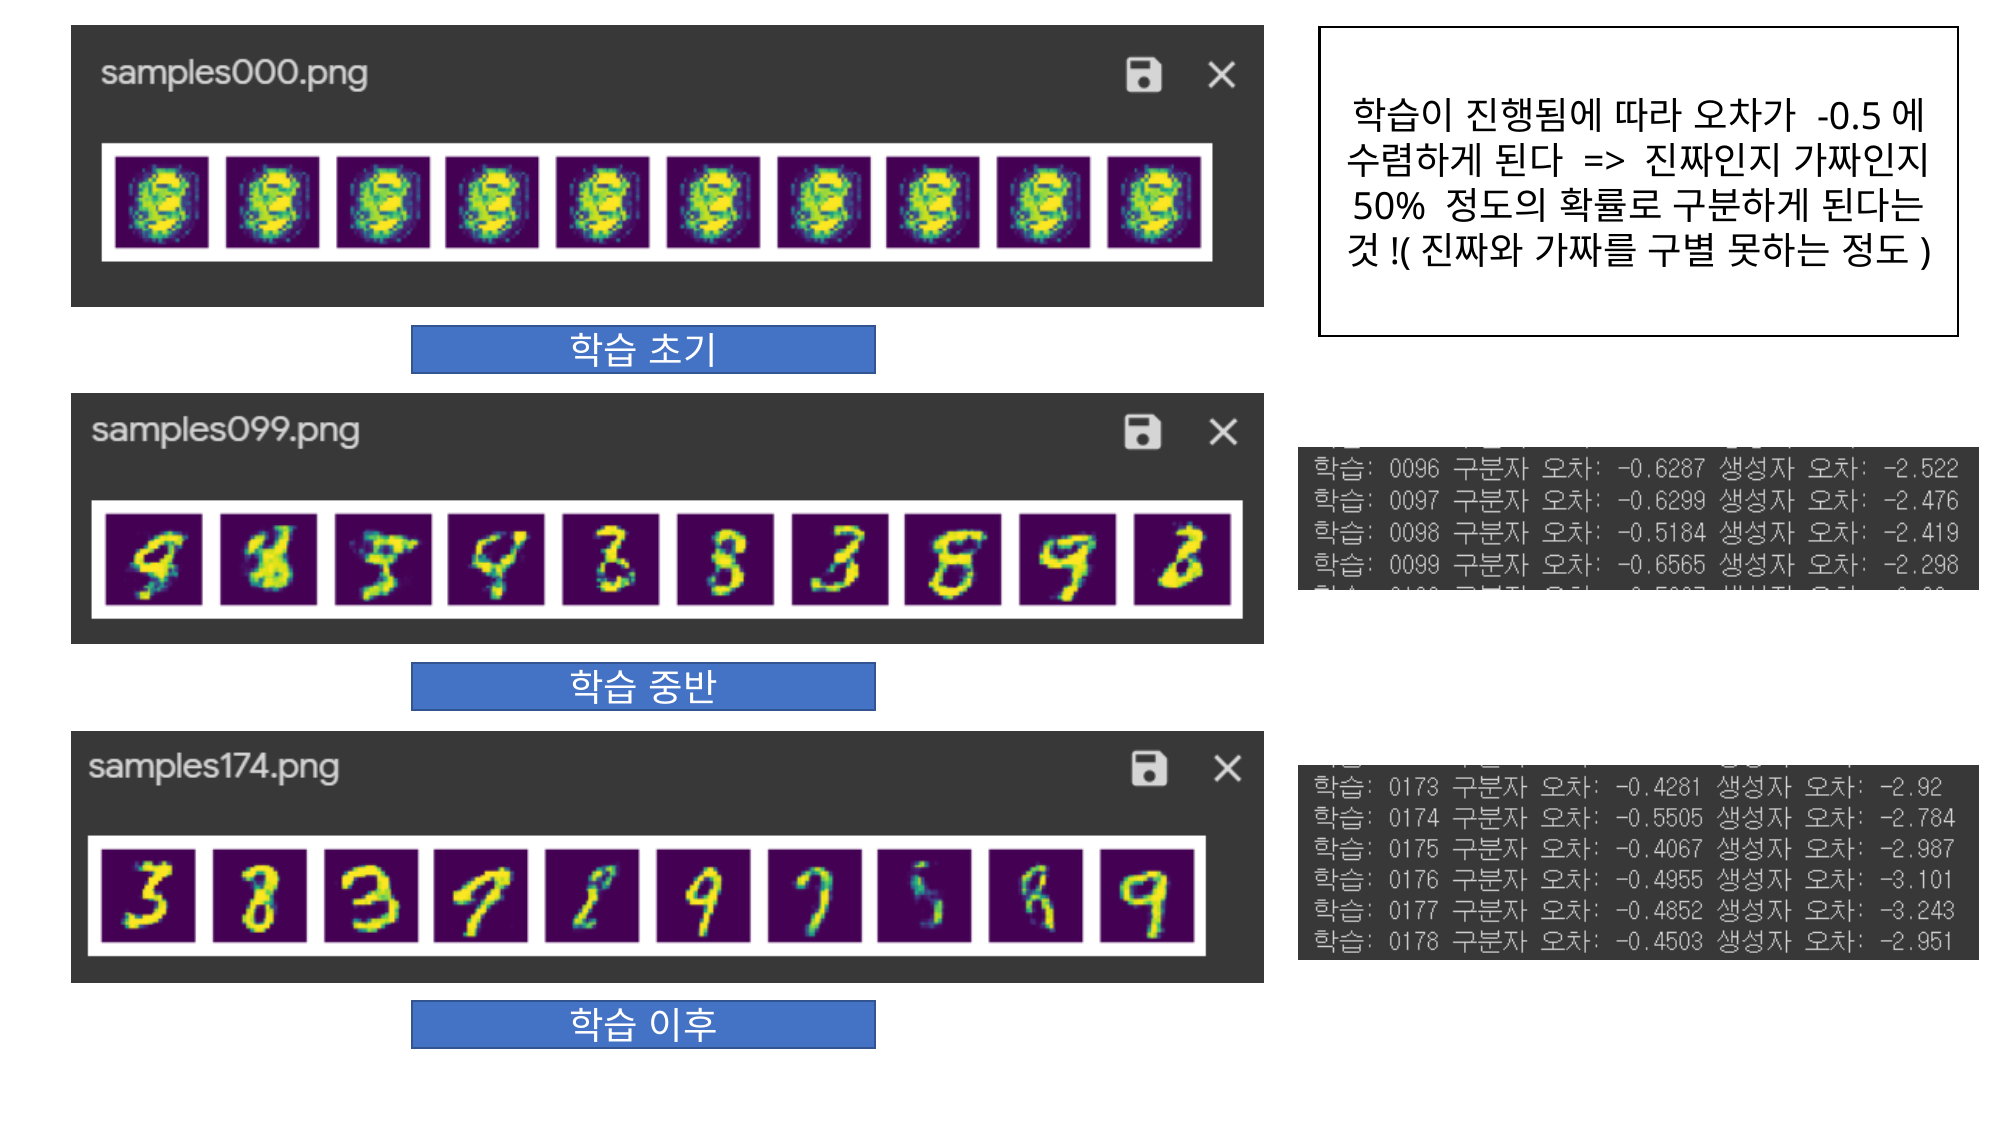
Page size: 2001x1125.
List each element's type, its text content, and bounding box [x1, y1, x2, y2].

text_box 학습 초기 [411, 325, 876, 374]
text_box 학습 중반 [411, 662, 876, 711]
picture [1298, 447, 1979, 590]
text_box 학습 이후 [411, 1000, 876, 1049]
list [71, 25, 1264, 307]
picture [1298, 765, 1979, 960]
picture [71, 731, 1264, 983]
picture [71, 393, 1264, 644]
text_box 학습이 진행됨에 따라 오차가 -0.5에 수렴하게 된다 => 진짜인지 가짜인지 50% 정도의 확률로 구분하게 된다는 것!(진짜와 가짜를 구별 못하는 정도) [1318, 26, 1959, 337]
